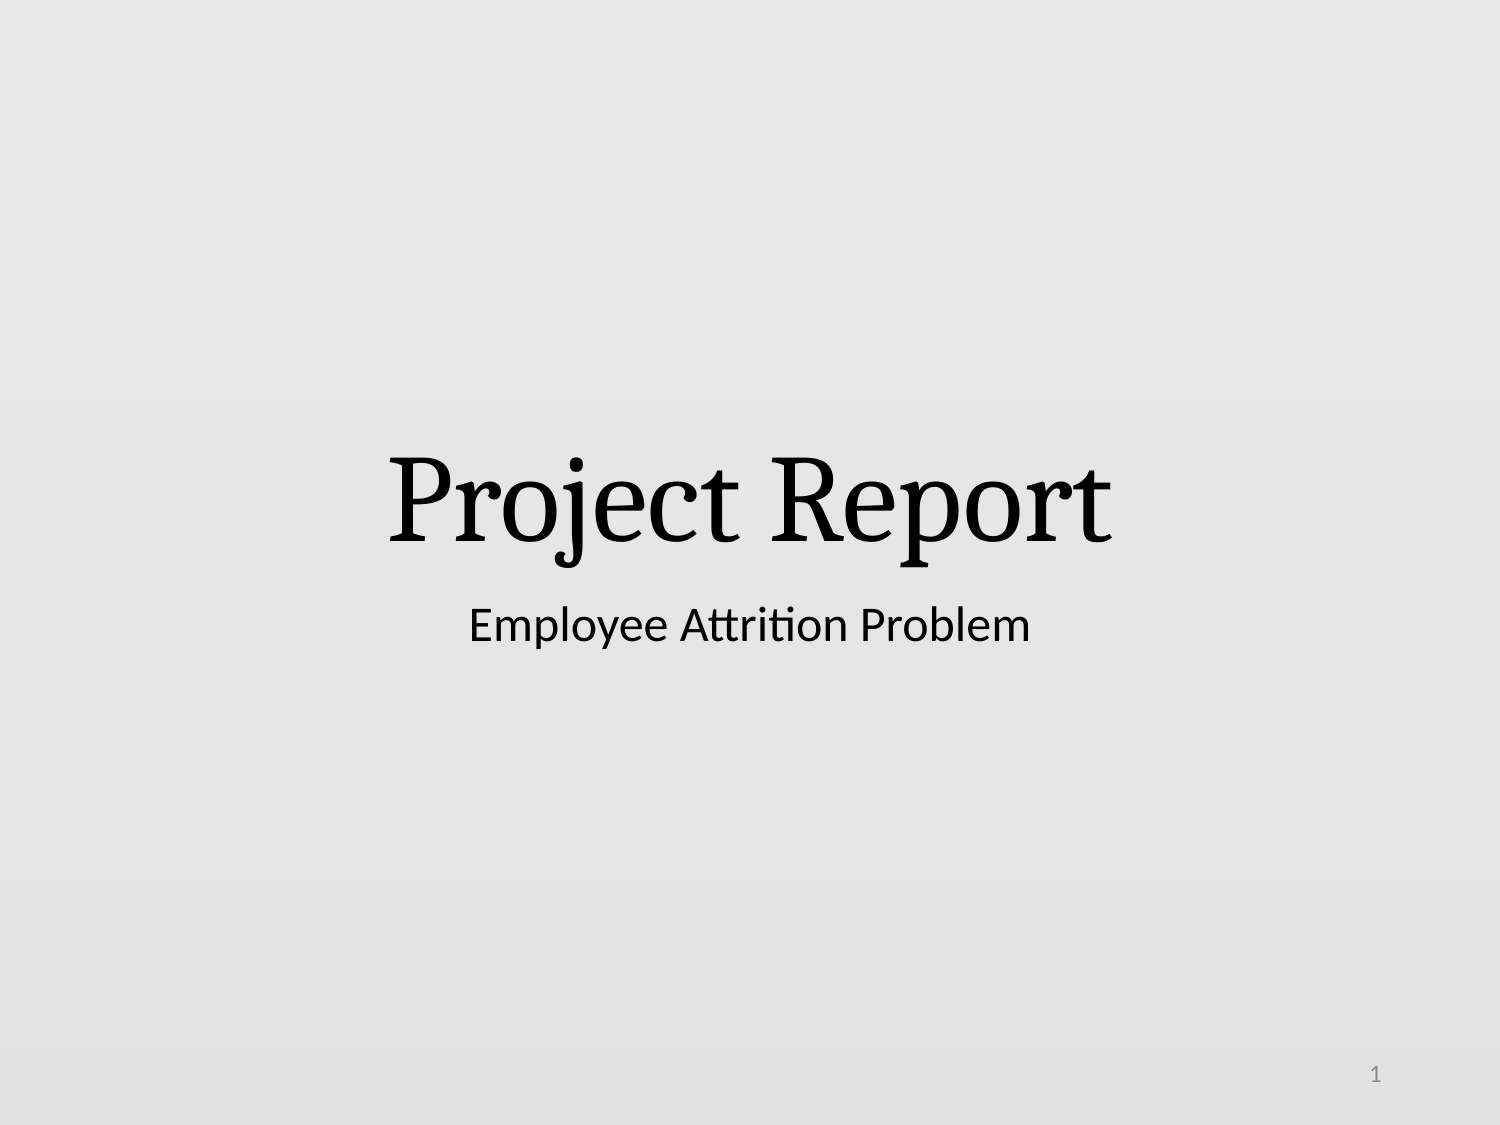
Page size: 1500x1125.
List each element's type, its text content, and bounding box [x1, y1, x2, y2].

subtitle Employee Attrition Problem [187, 590, 1313, 863]
slide_number 1 [1059, 1042, 1397, 1103]
title Project Report [112, 184, 1388, 576]
